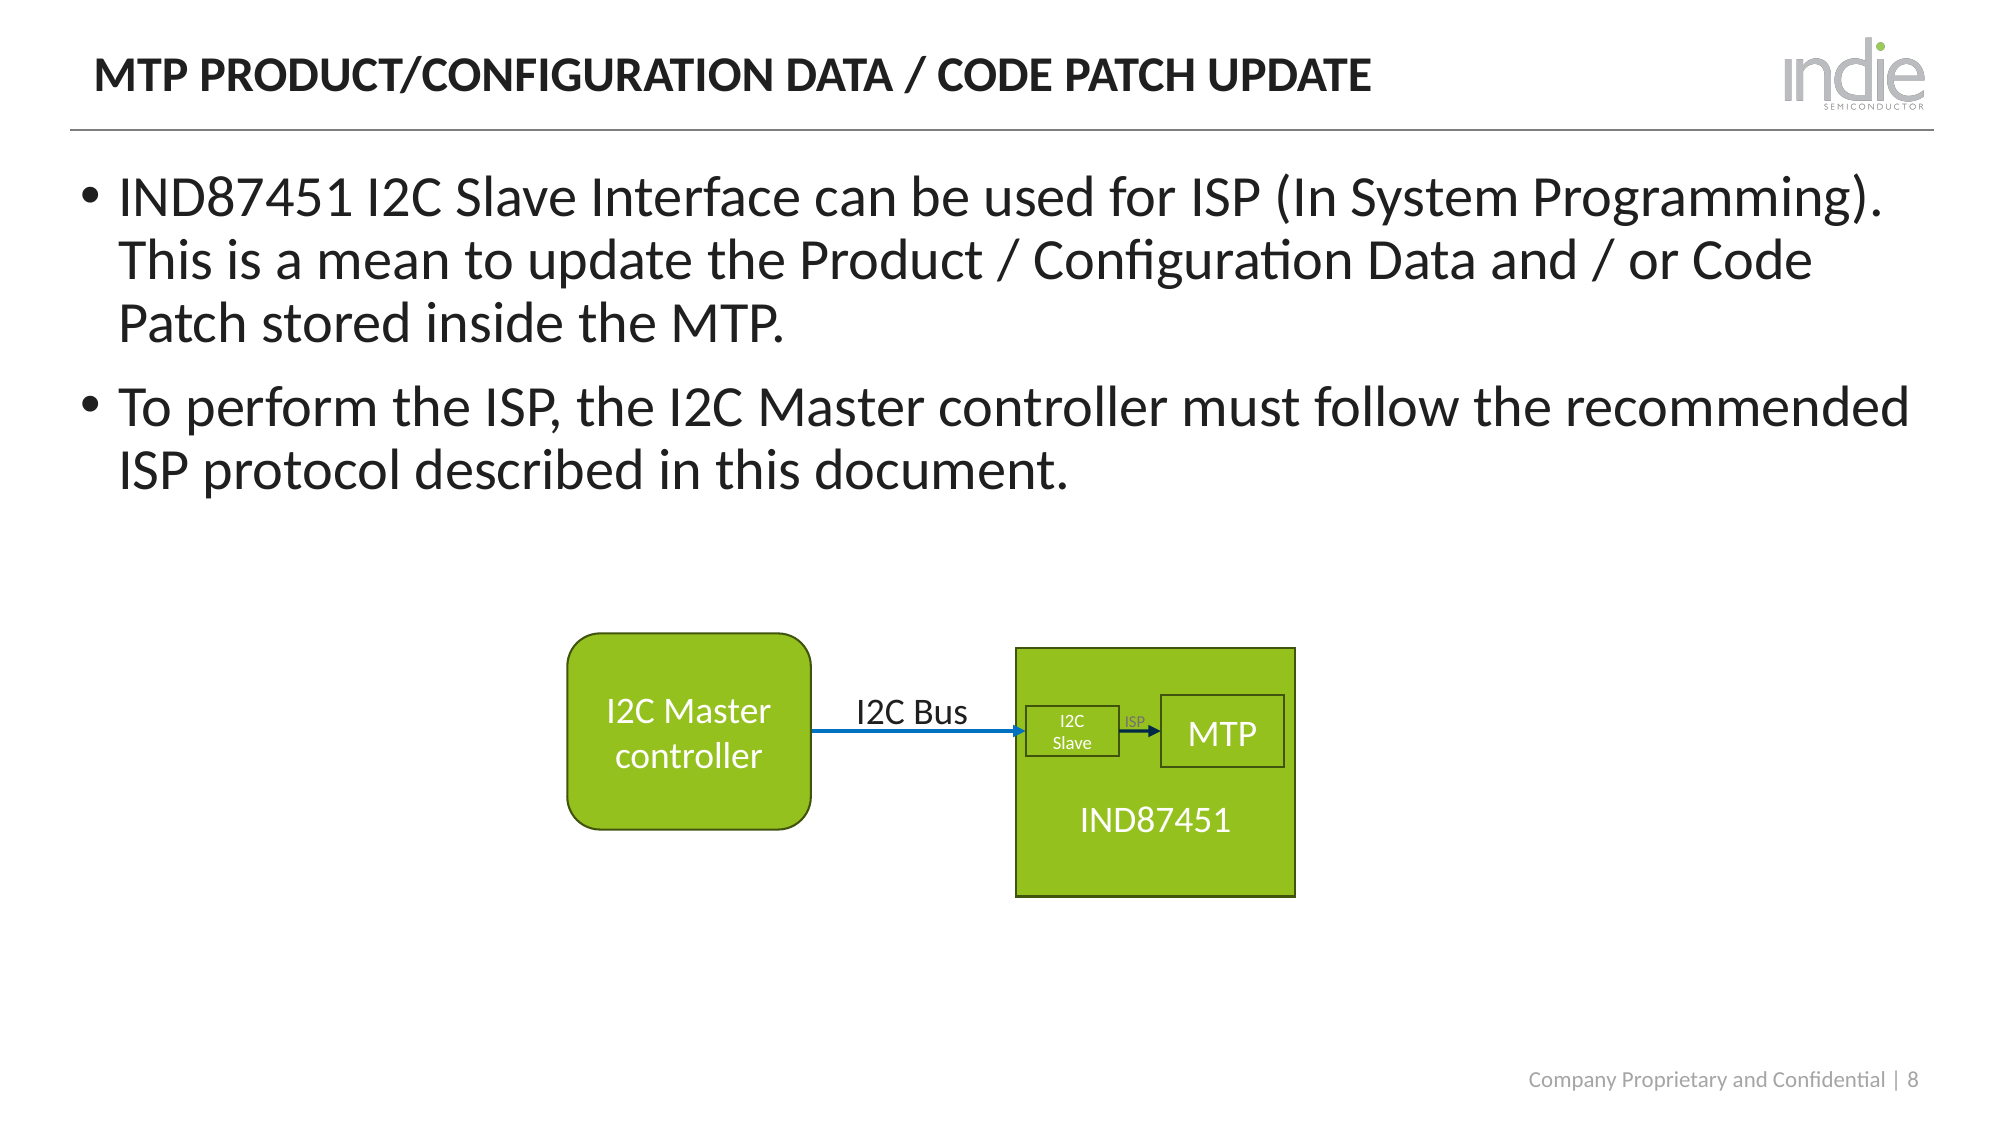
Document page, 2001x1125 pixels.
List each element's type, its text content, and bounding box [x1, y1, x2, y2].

picture [1779, 31, 1929, 115]
text_box ISP [1110, 703, 1198, 739]
text_box I2C Slave [1025, 705, 1120, 757]
text_box IND87451 [1015, 647, 1296, 898]
text_box I2C Bus [841, 679, 984, 730]
title MTP product/Configuration Data / code patch Update [78, 35, 1740, 116]
text_box MTP [1160, 694, 1285, 768]
text_box I2C Bus [841, 732, 984, 740]
text_box I2C Master controller [566, 632, 812, 831]
list IND87451 I2C Slave Interface can be used for ISP (In System Programming). This is a mean to update the Product / Configuration Data and / or Code Patch stored inside the MTP. To perform the ISP, the I2C Master controller must follow the recommended ISP protocol described in this document. [65, 158, 1928, 536]
